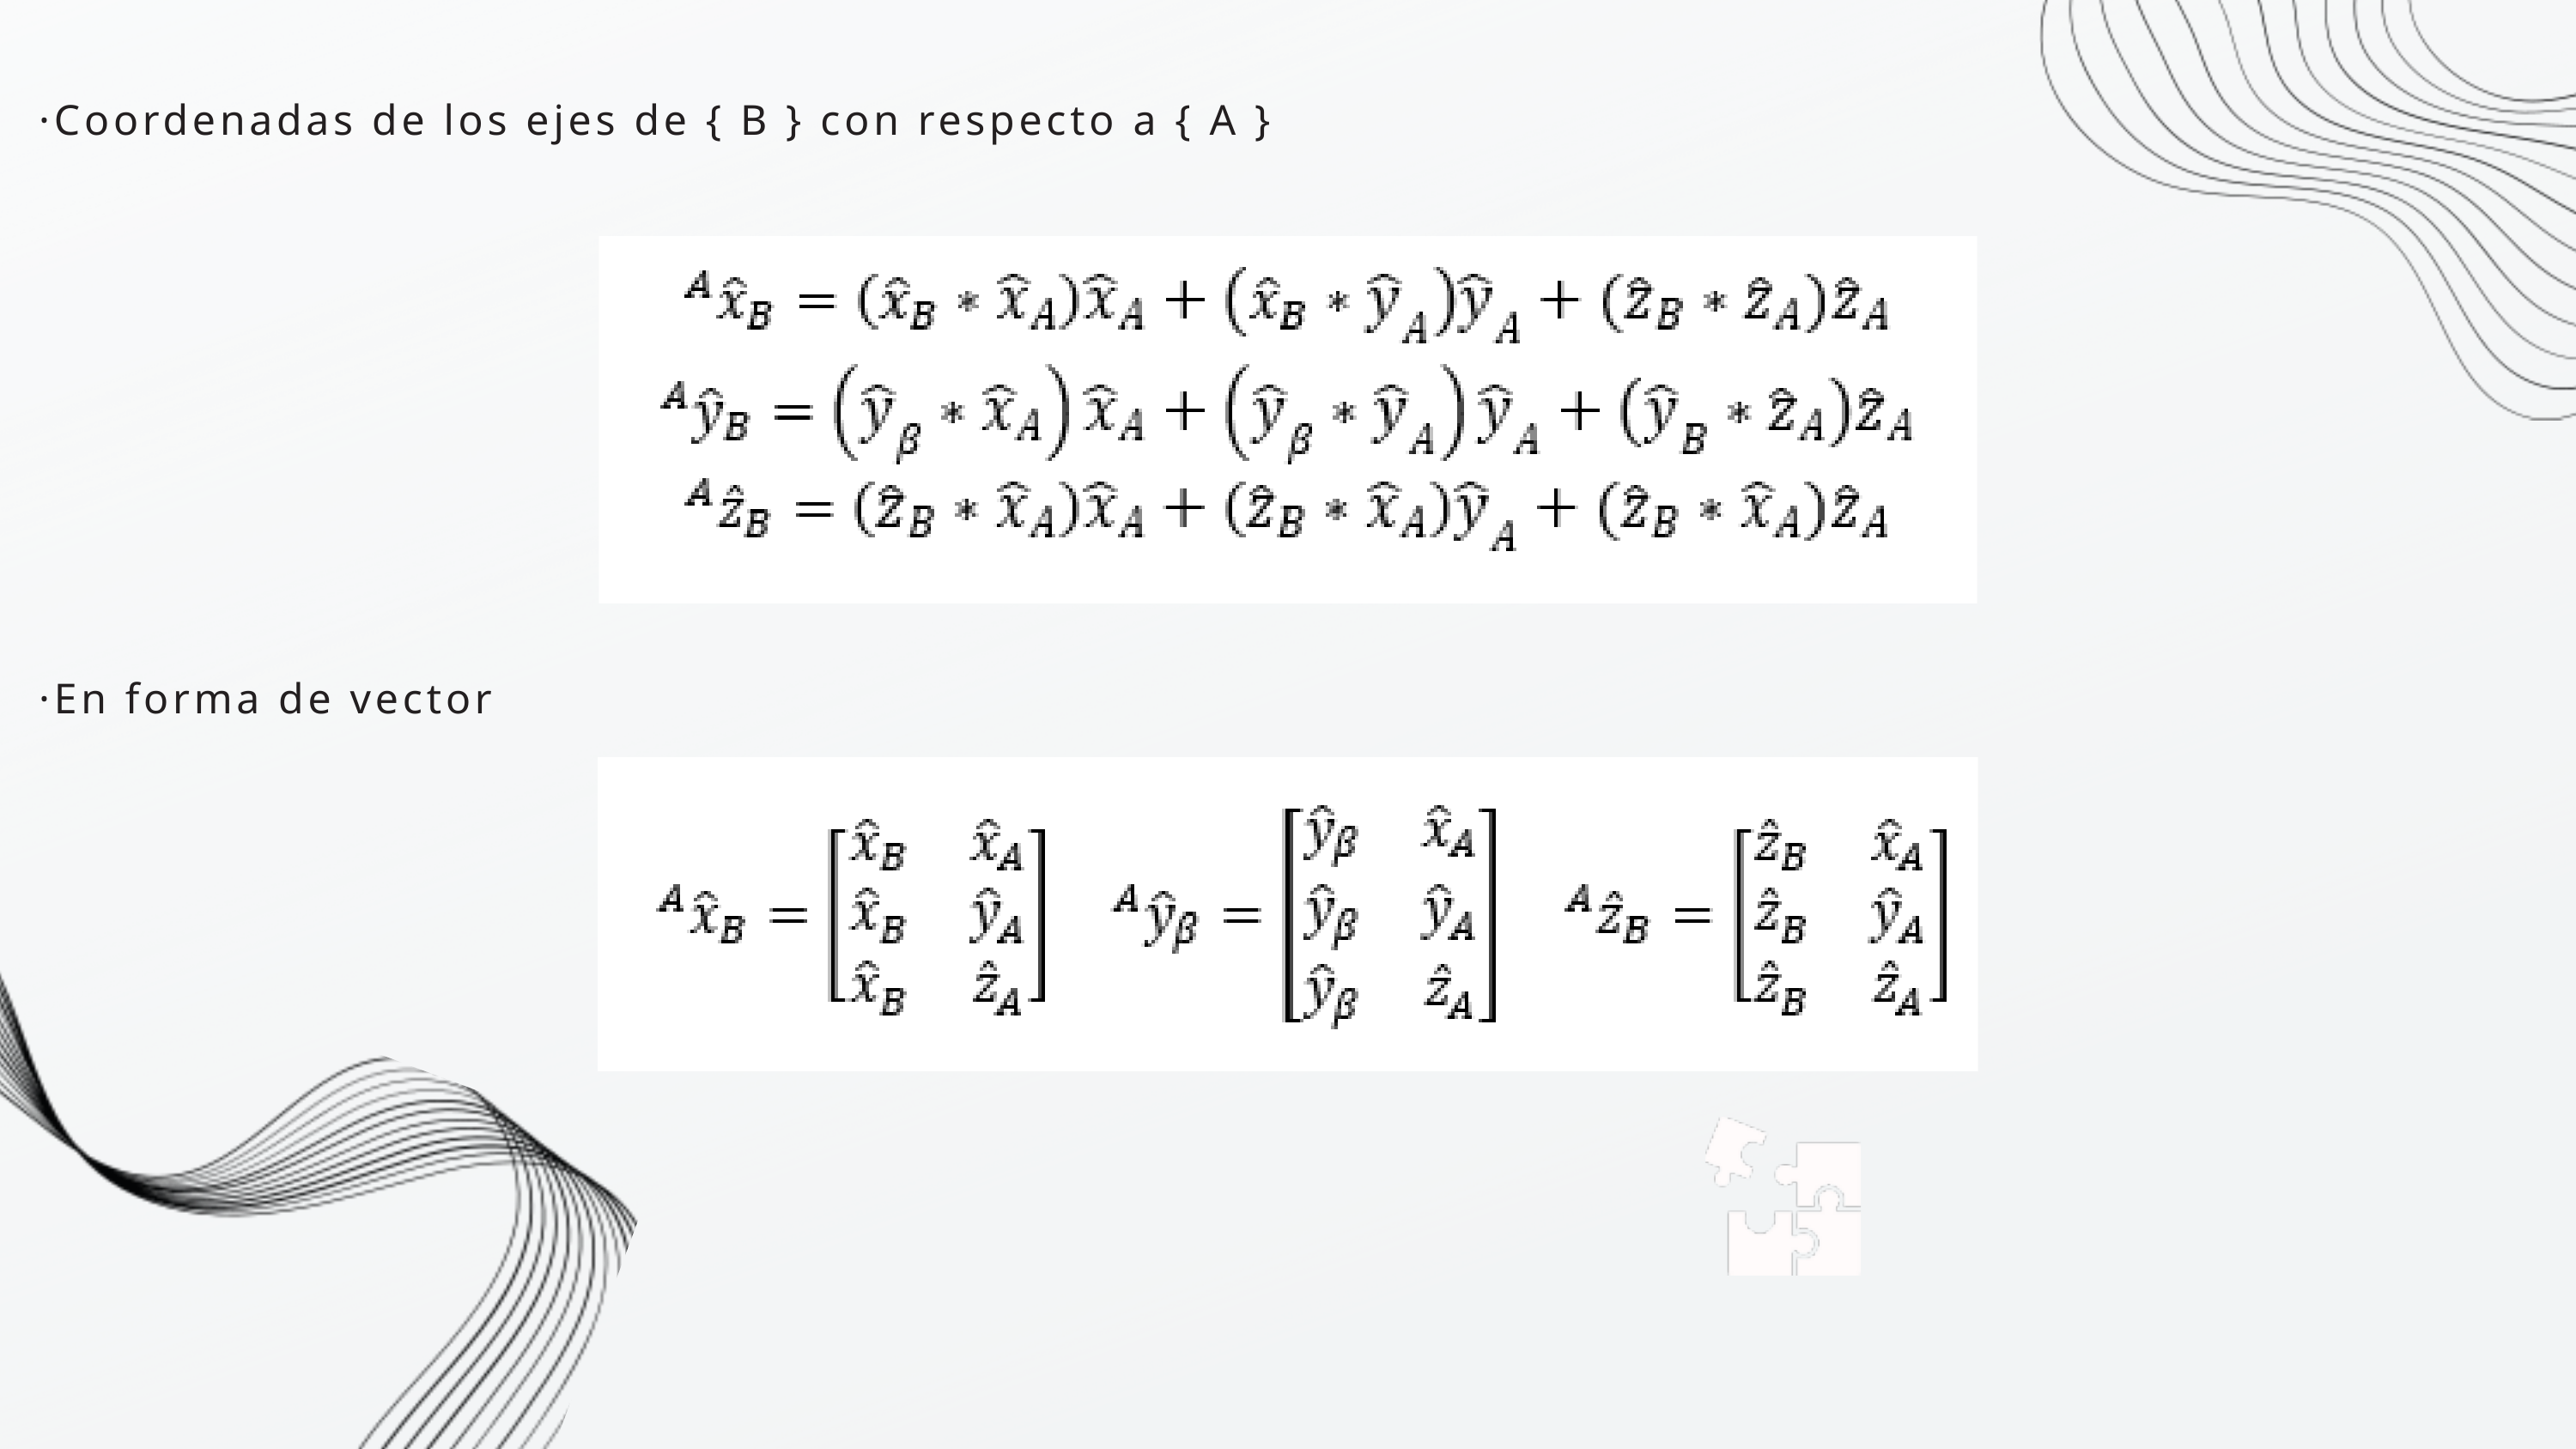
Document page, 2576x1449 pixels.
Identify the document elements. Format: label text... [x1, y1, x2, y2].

text_box ·En forma de vector [39, 664, 1677, 722]
text_box ·Coordenadas de los ejes de { B } con respecto a { A } [39, 87, 1677, 201]
text_box [1704, 1117, 1862, 1276]
text_box [598, 236, 1978, 603]
text_box [0, 0, 2576, 1449]
text_box [0, 912, 661, 1449]
text_box [598, 757, 1978, 1071]
text_box [2039, 0, 2576, 421]
